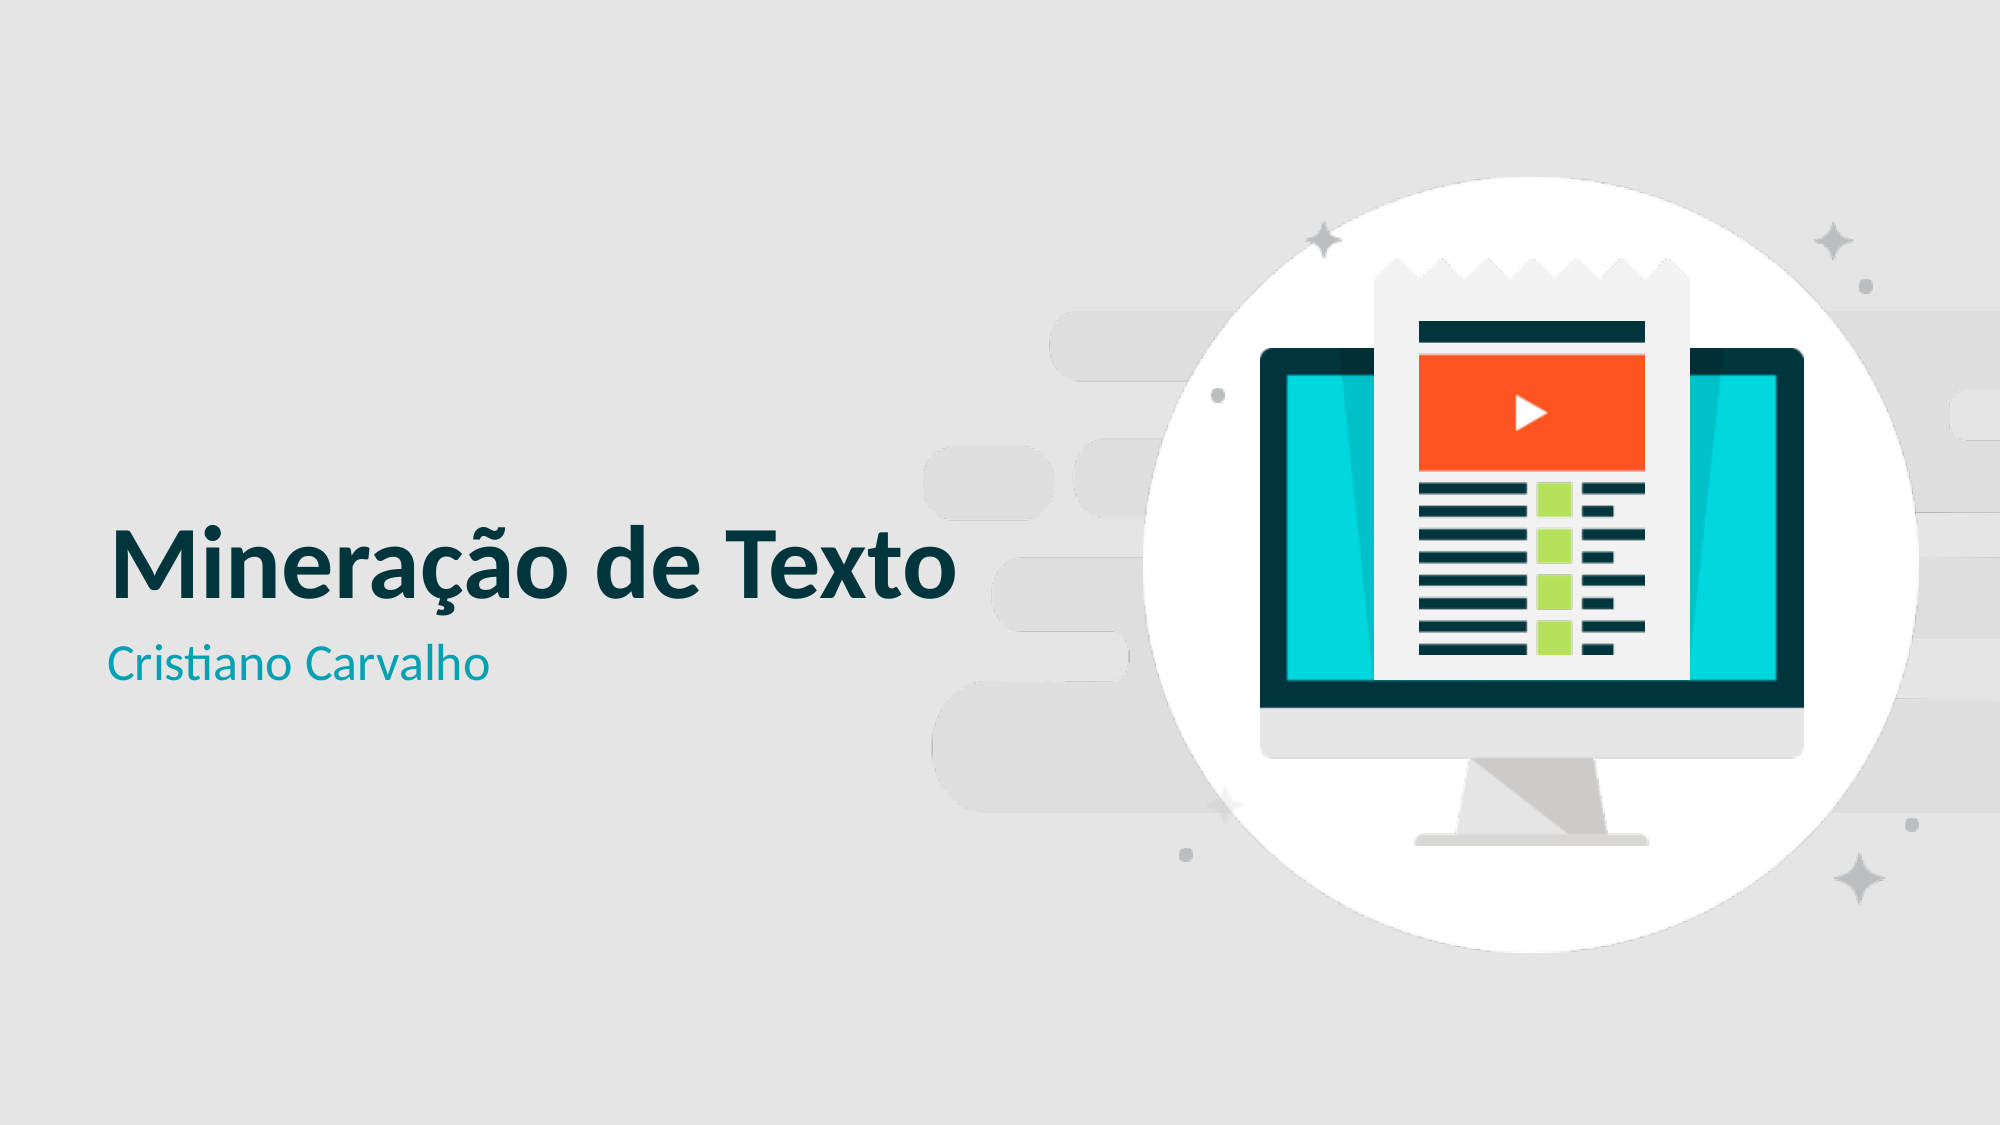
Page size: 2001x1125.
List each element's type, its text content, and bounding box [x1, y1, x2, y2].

title Mineração de Texto [94, 483, 1103, 615]
picture [0, 0, 2000, 1125]
subtitle Cristiano Carvalho [92, 615, 1103, 704]
